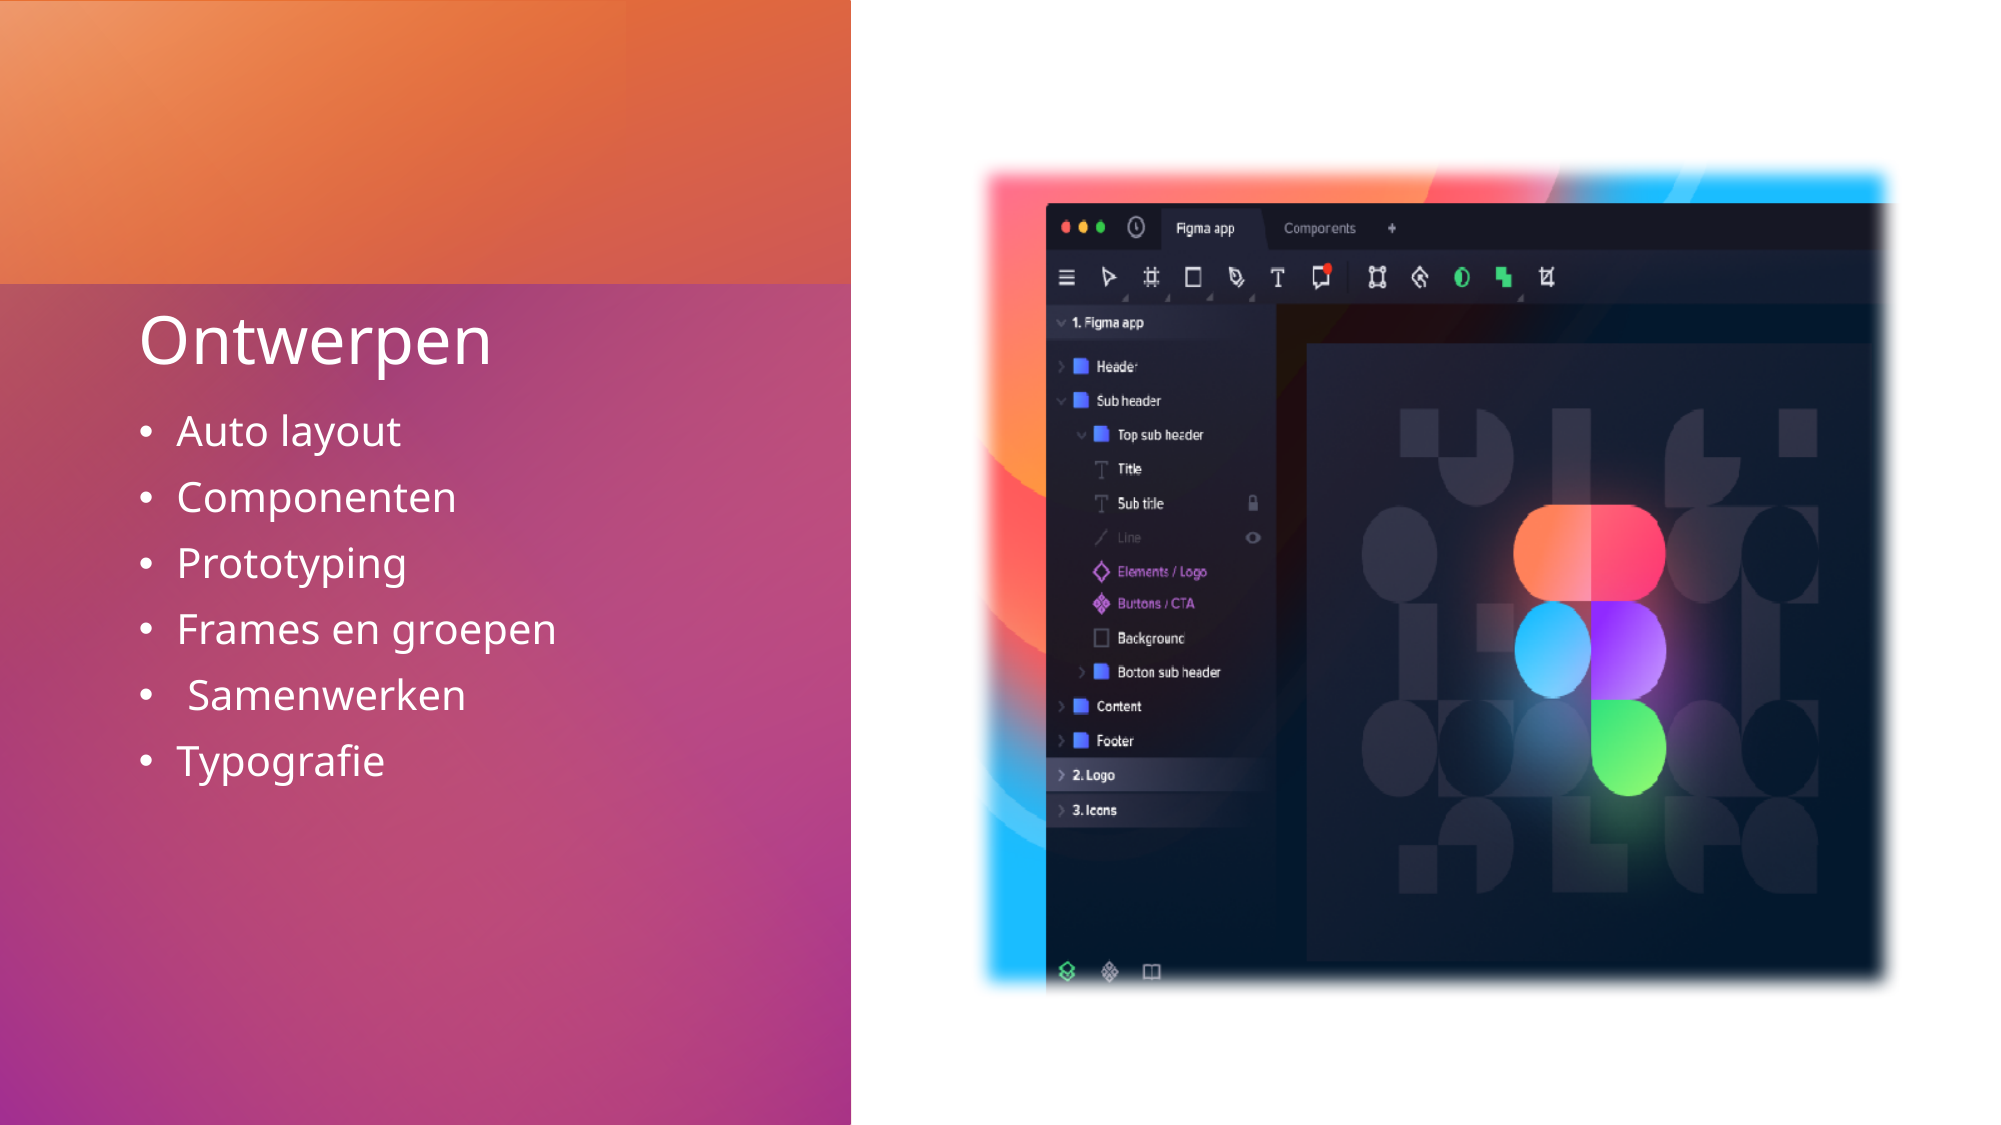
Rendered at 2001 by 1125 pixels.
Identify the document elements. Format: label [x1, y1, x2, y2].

picture [970, 156, 1902, 1000]
text_box [0, 0, 853, 1125]
